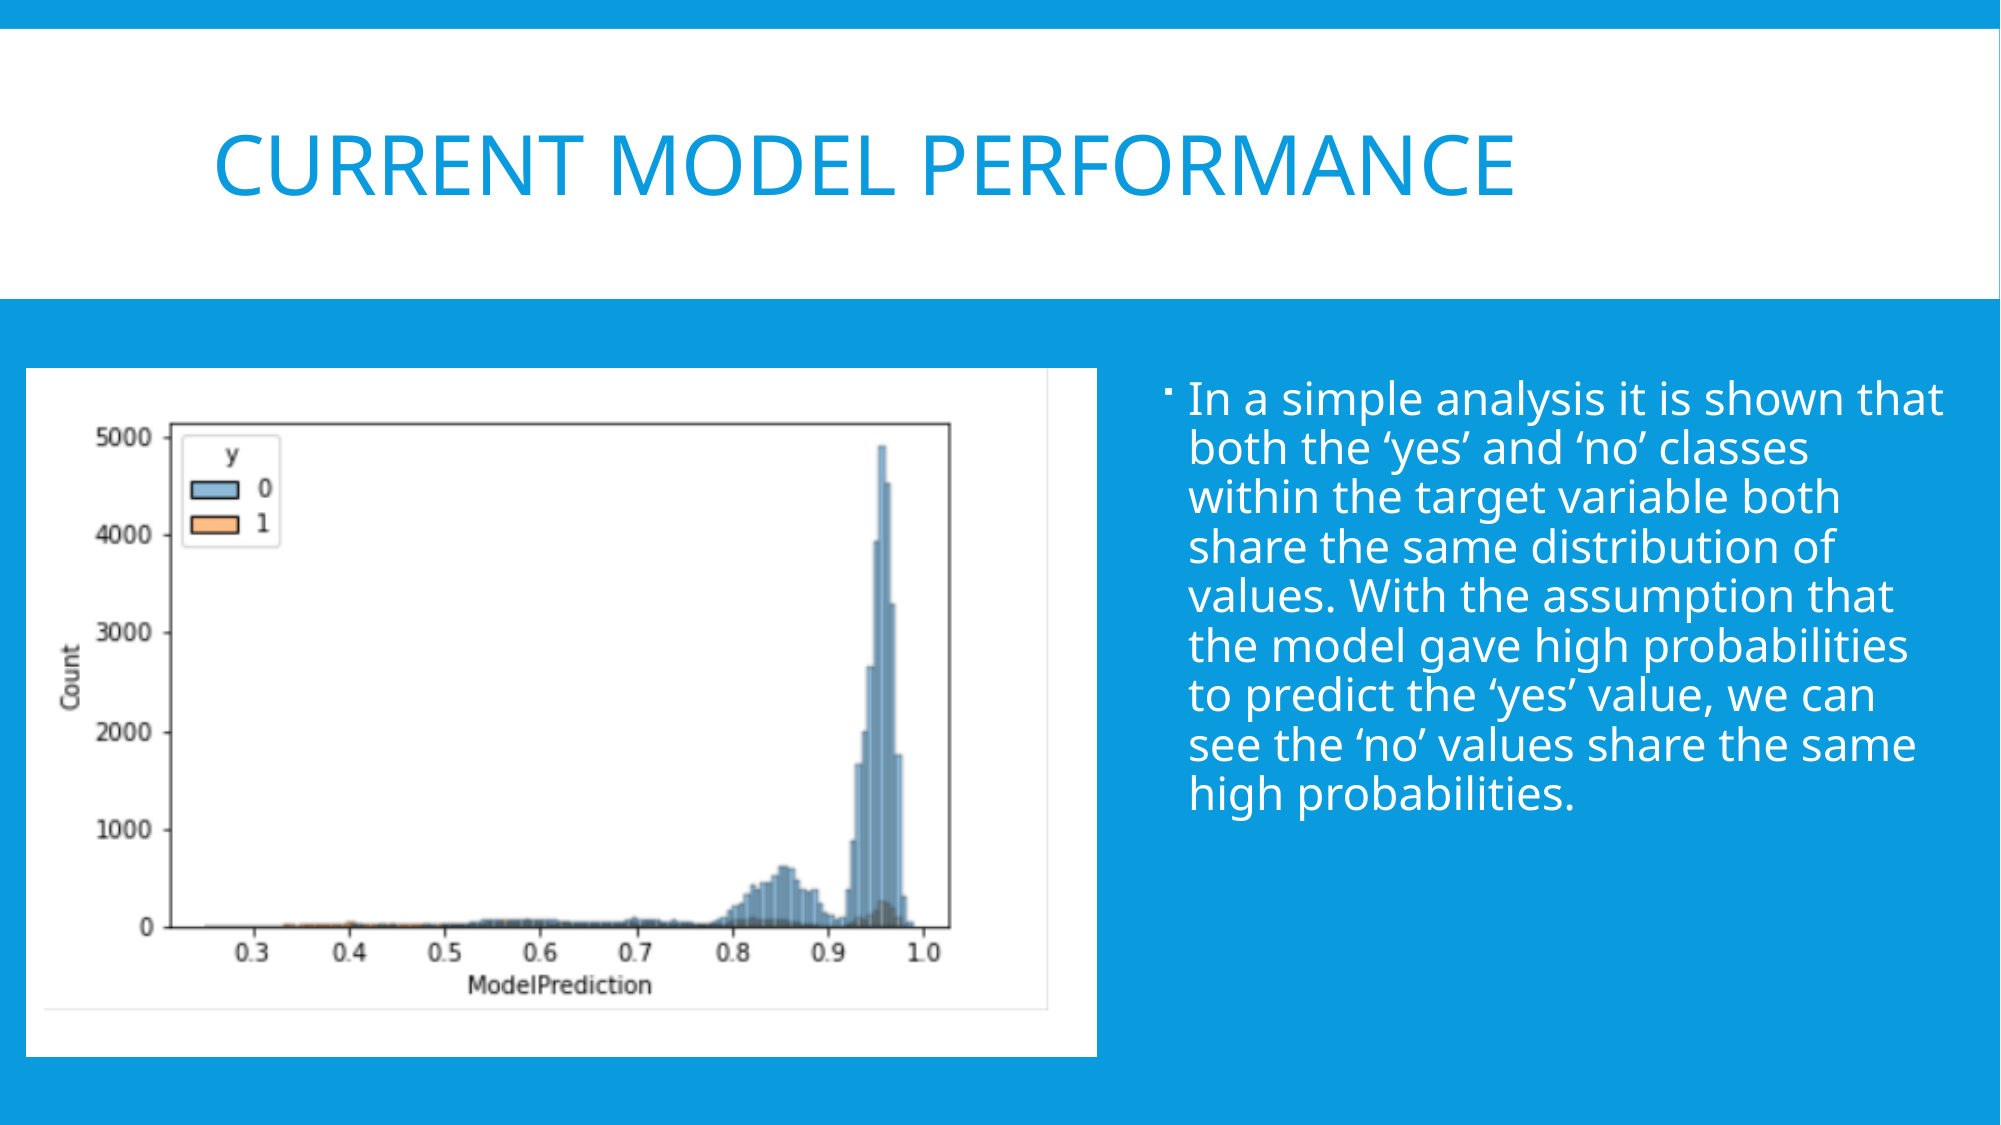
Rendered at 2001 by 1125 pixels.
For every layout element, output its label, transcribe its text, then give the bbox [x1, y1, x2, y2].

list In a simple analysis it is shown that both the ‘yes’ and ‘no’ classes within the target variable both share the same distribution of values. With the assumption that the model gave high probabilities to predict the ‘yes’ value, we can see the ‘no’ values share the same high probabilities. [1143, 368, 1961, 1057]
title Current model performance [197, 46, 1803, 295]
picture [27, 369, 1096, 1056]
